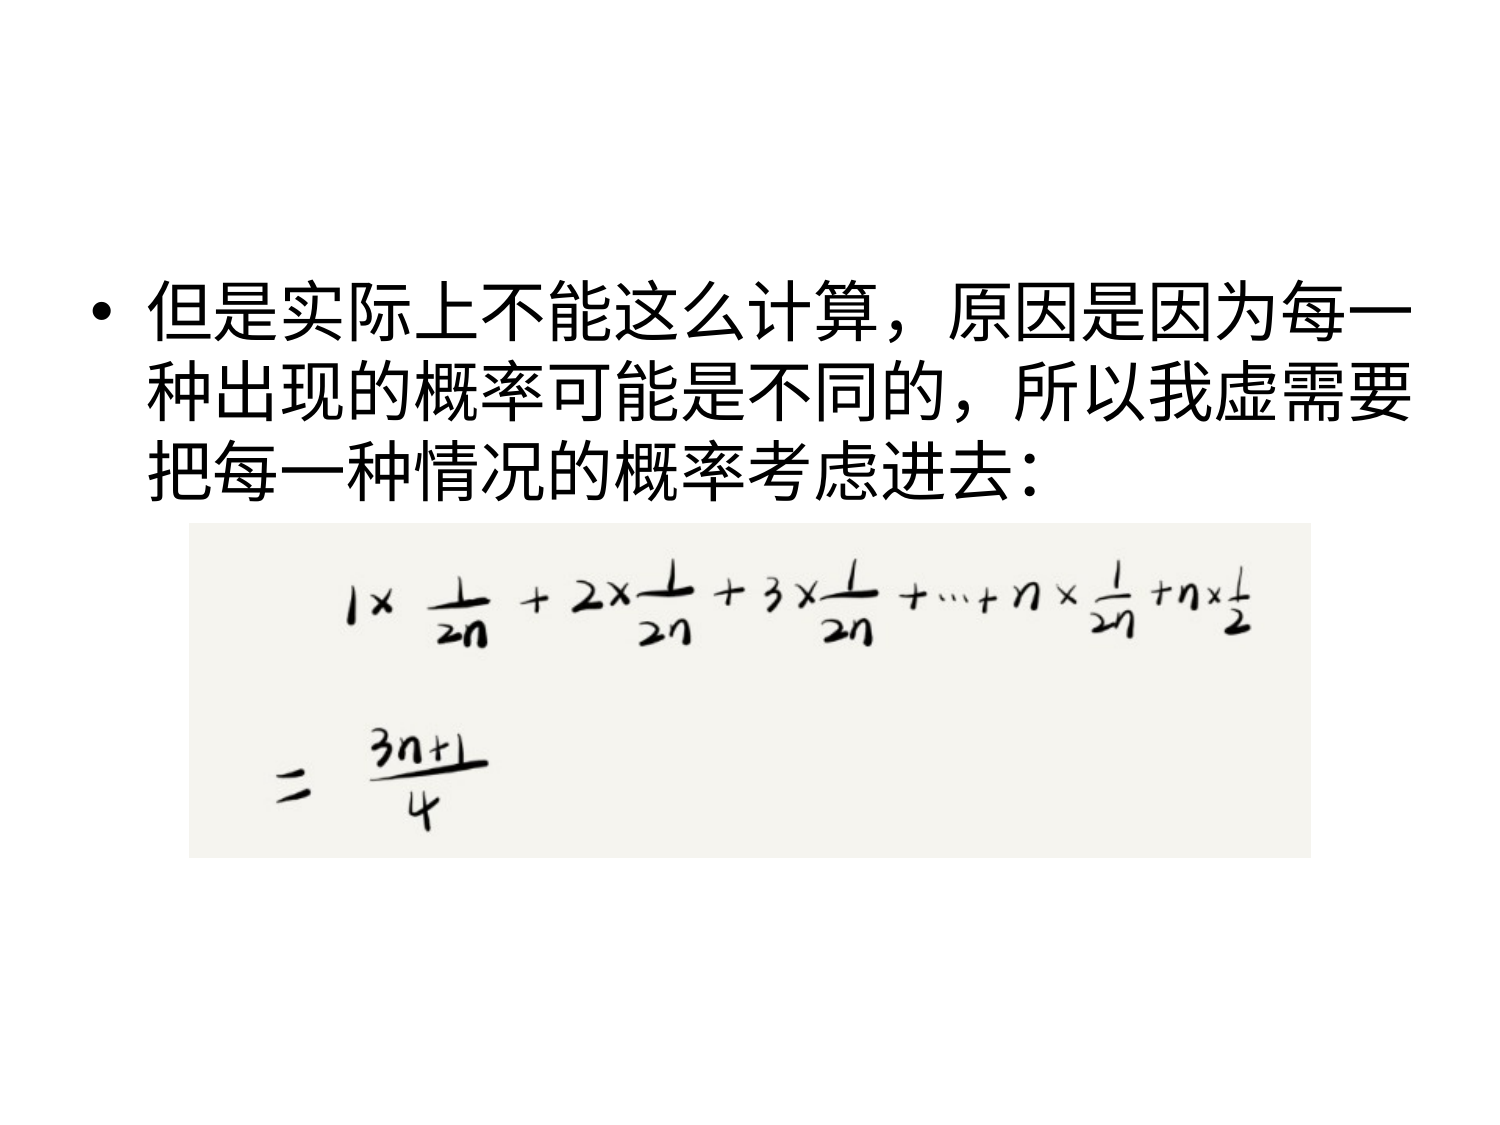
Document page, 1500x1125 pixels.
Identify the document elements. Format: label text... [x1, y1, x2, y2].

list 但是实际上不能这么计算，原因是因为每一种出现的概率可能是不同的，所以我虚需要把每一种情况的概率考虑进去： [75, 262, 1436, 575]
picture [188, 523, 1312, 858]
